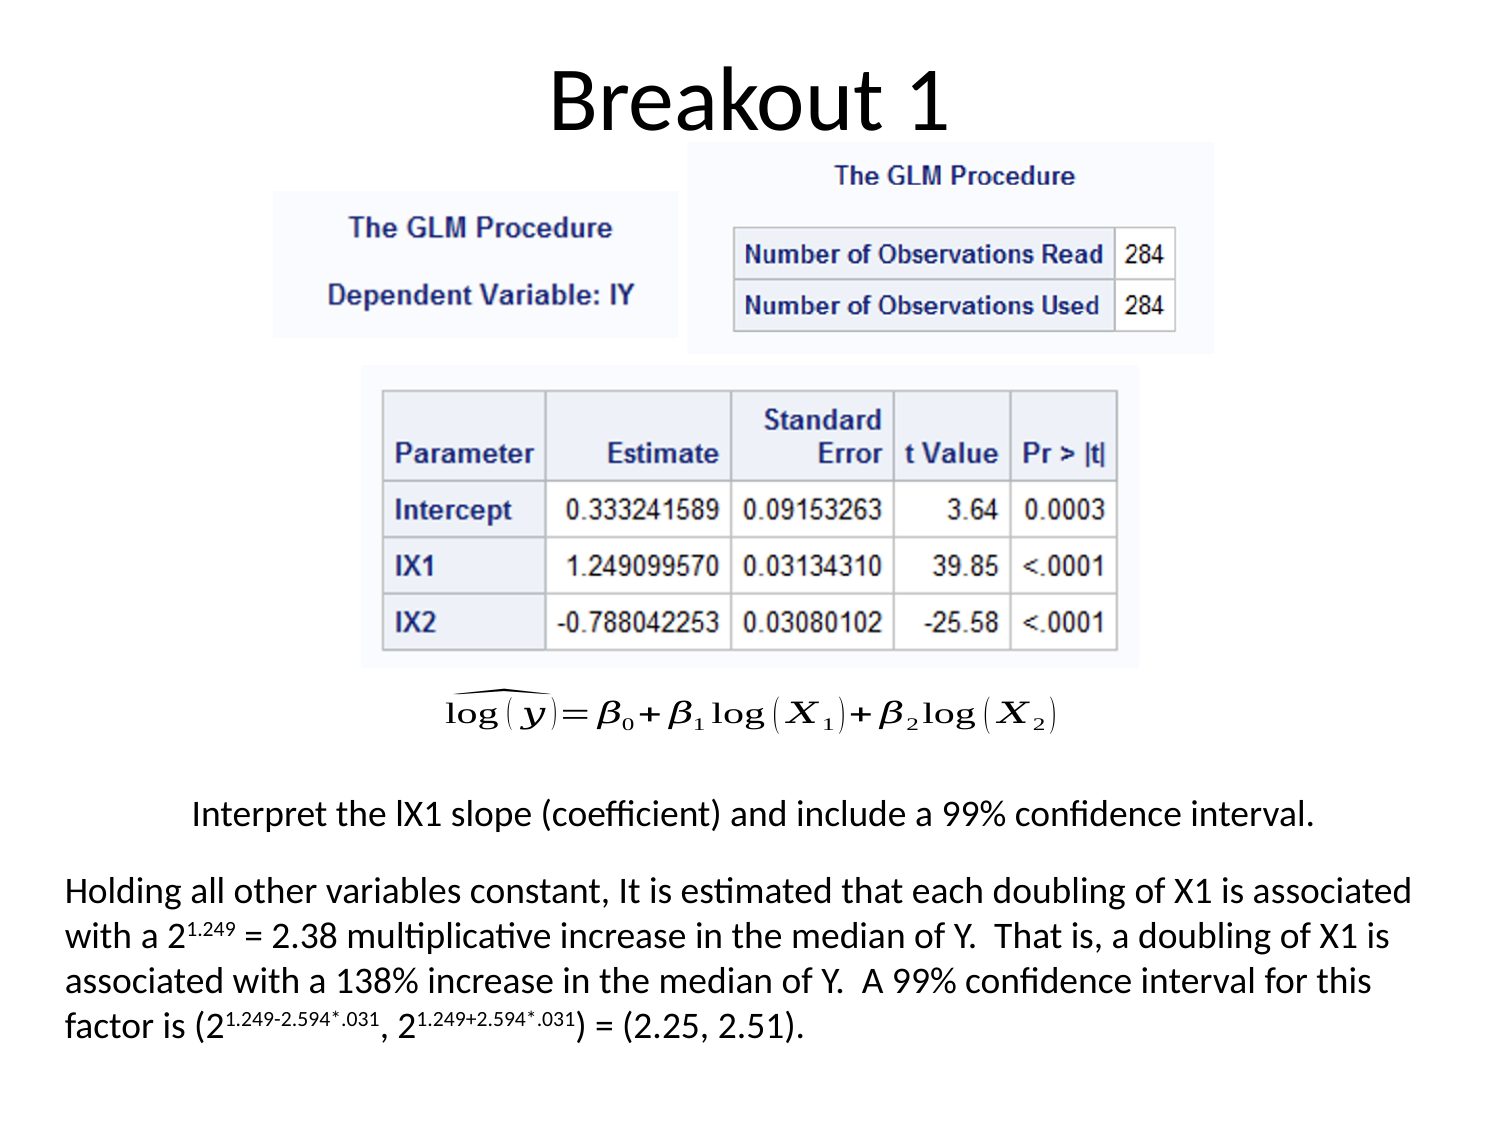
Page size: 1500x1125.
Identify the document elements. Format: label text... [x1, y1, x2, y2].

title Breakout 1 [75, 0, 1425, 188]
picture [273, 191, 678, 338]
picture [361, 365, 1139, 668]
text_box Interpret the lX1 slope (coefficient) and include a 99% confidence interval. [137, 781, 1388, 842]
picture [687, 142, 1214, 354]
text_box Holding all other variables constant, It is estimated that each doubling of X1 is associated with a 21.249 = 2.38 multiplicative increase in the median of Y. That is, a doubling of X1 is associated with a 138% increase in the median of Y. A 99% confidence interval for this factor is (21.249-2.594*.031, 21.249+2.594*.031) = (2.25, 2.51). [50, 858, 1450, 1053]
